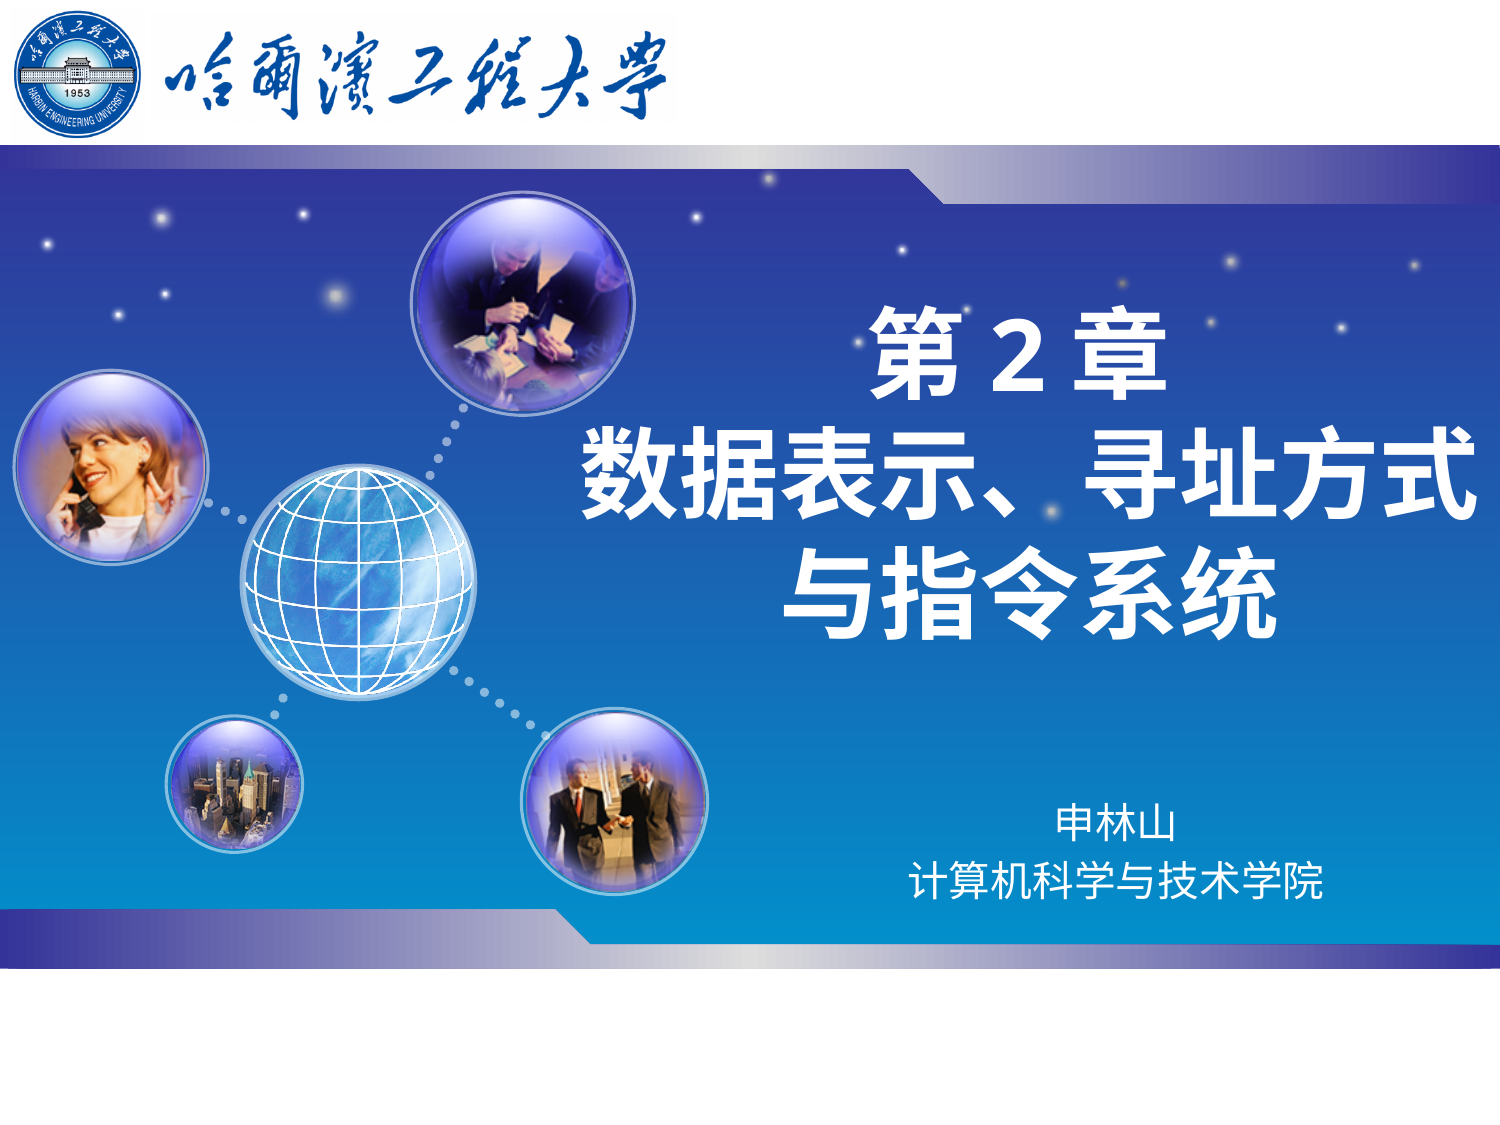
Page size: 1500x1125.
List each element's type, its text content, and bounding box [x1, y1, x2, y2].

picture [526, 712, 705, 892]
picture [37, 234, 60, 257]
picture [417, 197, 631, 411]
picture [293, 204, 316, 227]
picture [245, 468, 472, 695]
picture [149, 13, 677, 121]
picture [156, 285, 176, 305]
picture [10, 7, 145, 144]
picture [17, 373, 205, 561]
picture [171, 720, 300, 849]
subtitle 申林山 计算机科学与技术学院 [733, 763, 1498, 939]
picture [893, 241, 913, 261]
title 第2章 数据表示、寻址方式与指令系统 [560, 359, 1499, 584]
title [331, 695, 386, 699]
picture [108, 305, 131, 327]
